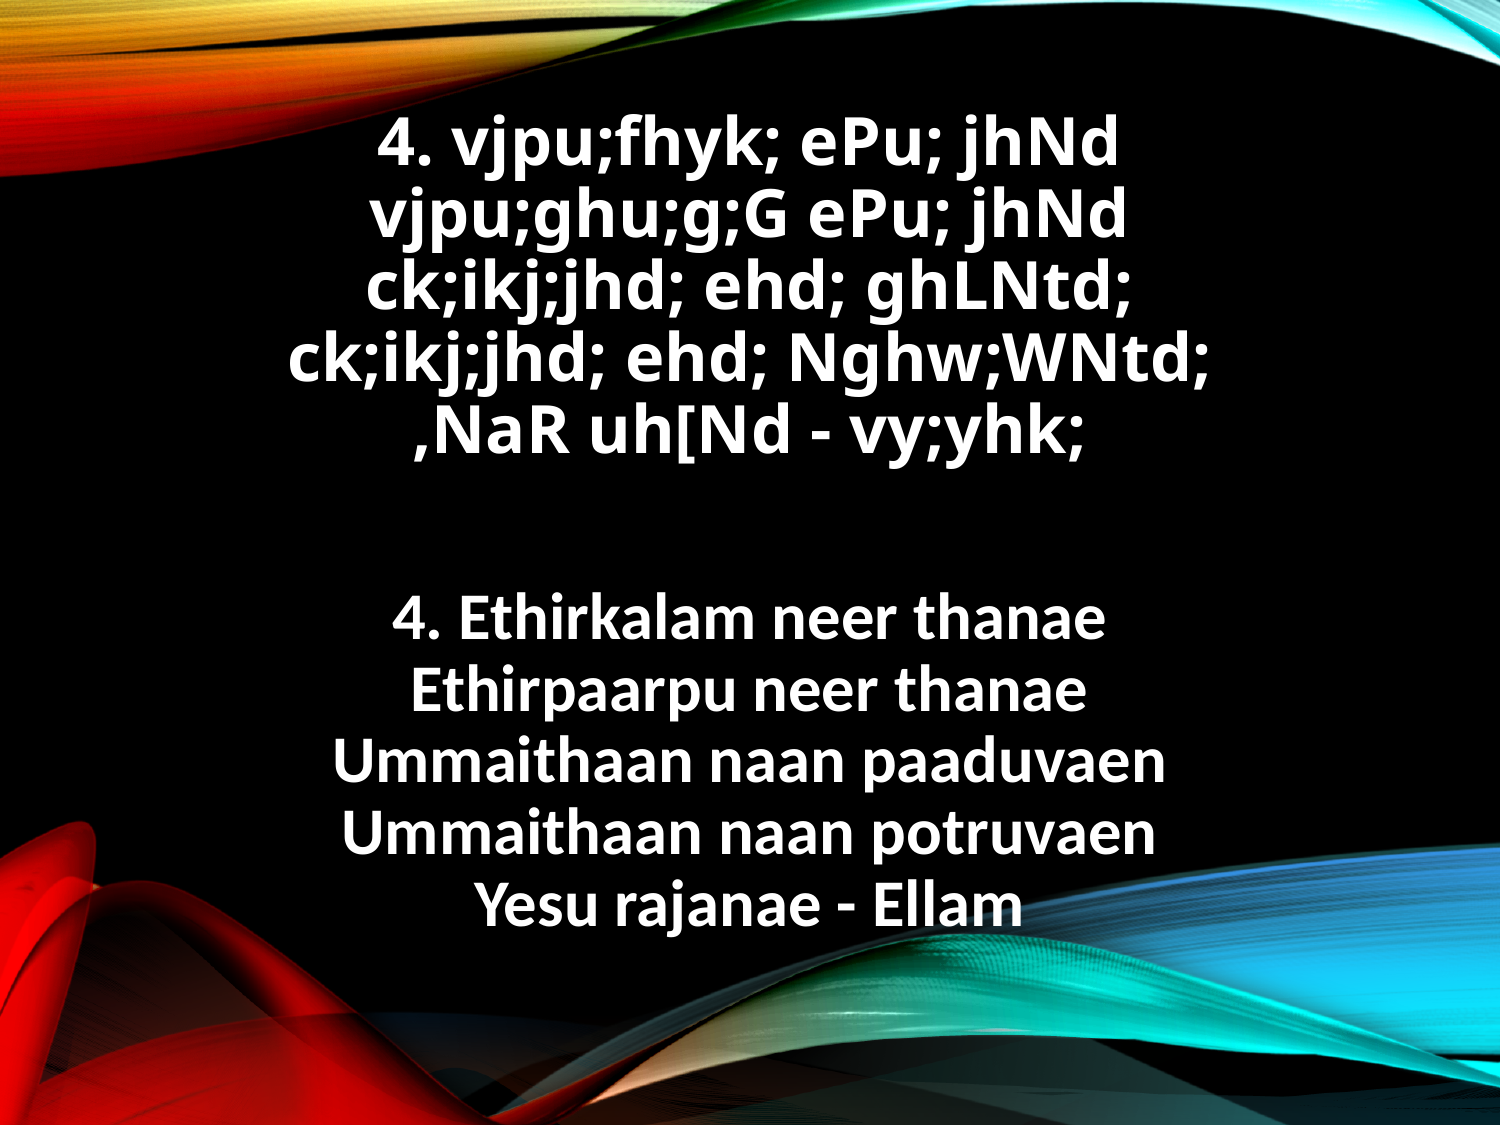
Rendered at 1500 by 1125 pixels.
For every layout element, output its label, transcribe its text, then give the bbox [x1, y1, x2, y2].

subtitle 4. vjpu;fhyk; ePu; jhNd vjpu;ghu;g;G ePu; jhNd ck;ikj;jhd; ehd; ghLNtd; ck;ikj;jhd; ehd; Nghw;WNtd; ,NaR uh[Nd - vy;yhk; 4. Ethirkalam neer thanae Ethirpaarpu neer thanae Ummaithaan naan paaduvaen Ummaithaan naan potruvaen Yesu rajanae - Ellam [0, 0, 1500, 1125]
